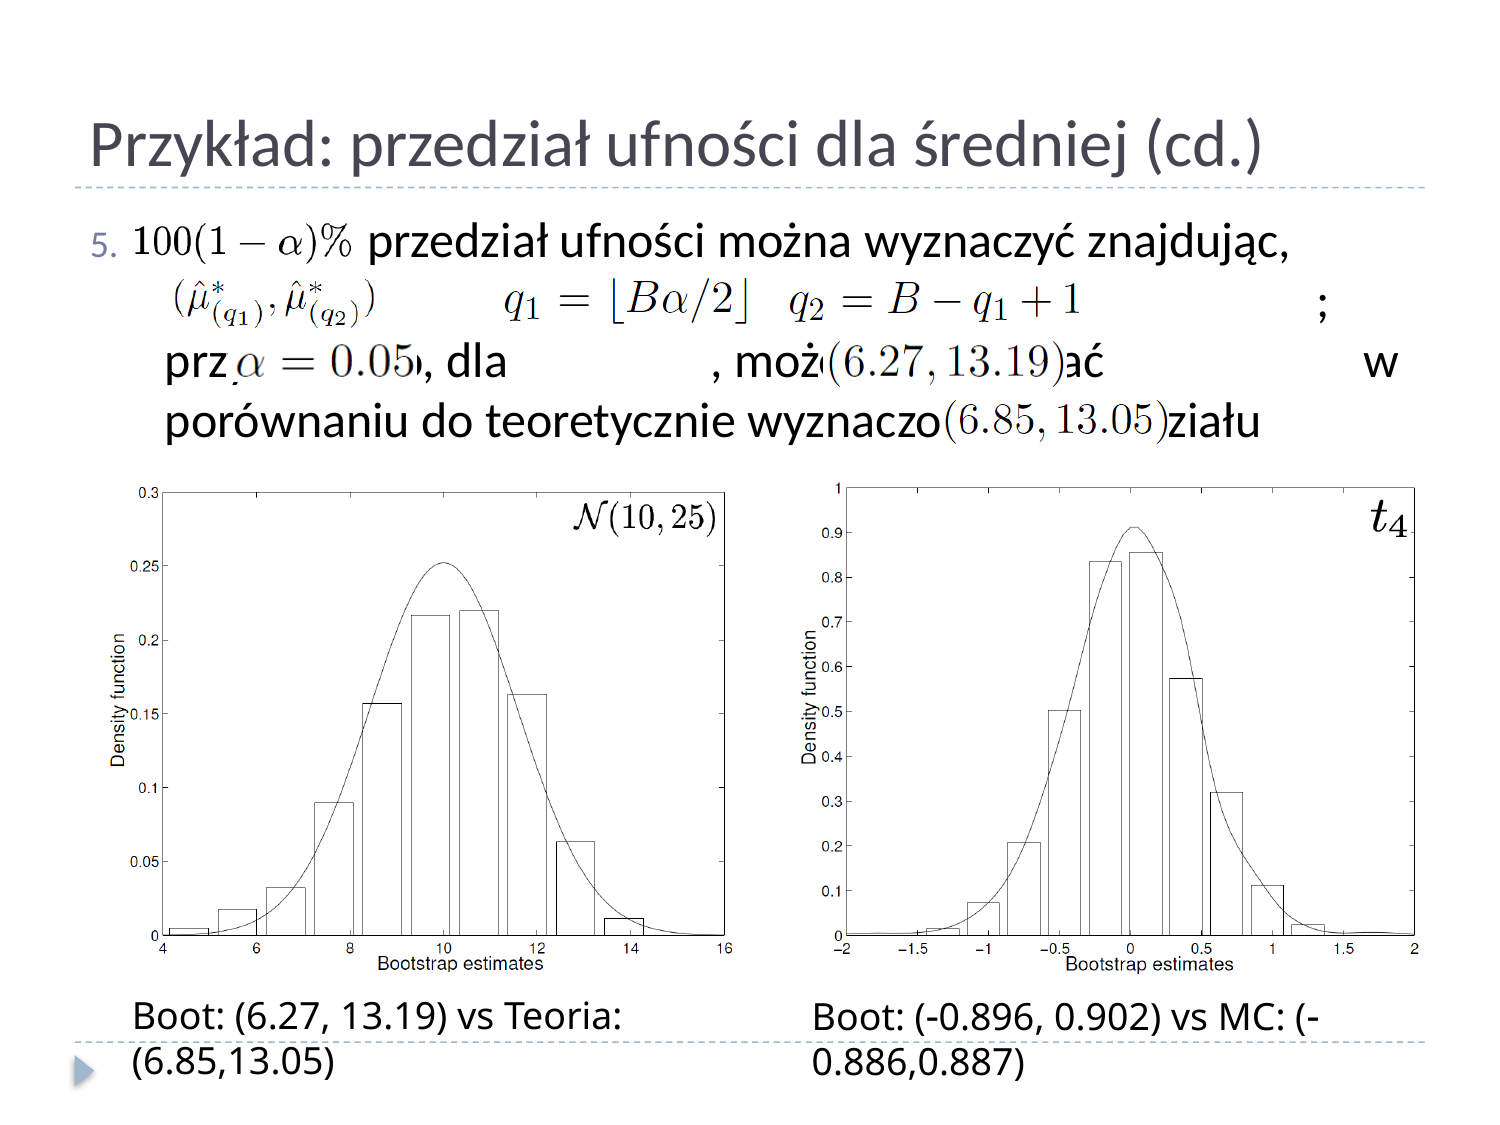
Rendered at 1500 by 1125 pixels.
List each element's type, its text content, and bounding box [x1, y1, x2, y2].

text_box Boot: (6.27, 13.19) vs Teoria: (6.85,13.05) [117, 984, 762, 1090]
picture [105, 480, 739, 972]
picture [163, 269, 374, 330]
picture [823, 330, 1067, 389]
text_box Boot: (0.896, 0.902) vs MC: ( 0.886,0.887) [796, 985, 1500, 1091]
list przedział ufności można wyznaczyć znajdując, gdzie i ; przykładowo, dla , możemy otrzymać w porównaniu do teoretycznie wyznaczonego przedziału [75, 200, 1465, 1010]
title Przykład: przedział ufności dla średniej (cd.) [75, 24, 1425, 188]
picture [127, 219, 357, 265]
picture [943, 391, 1169, 447]
picture [796, 480, 1425, 976]
picture [228, 335, 417, 383]
picture [784, 276, 1079, 328]
picture [502, 274, 754, 332]
